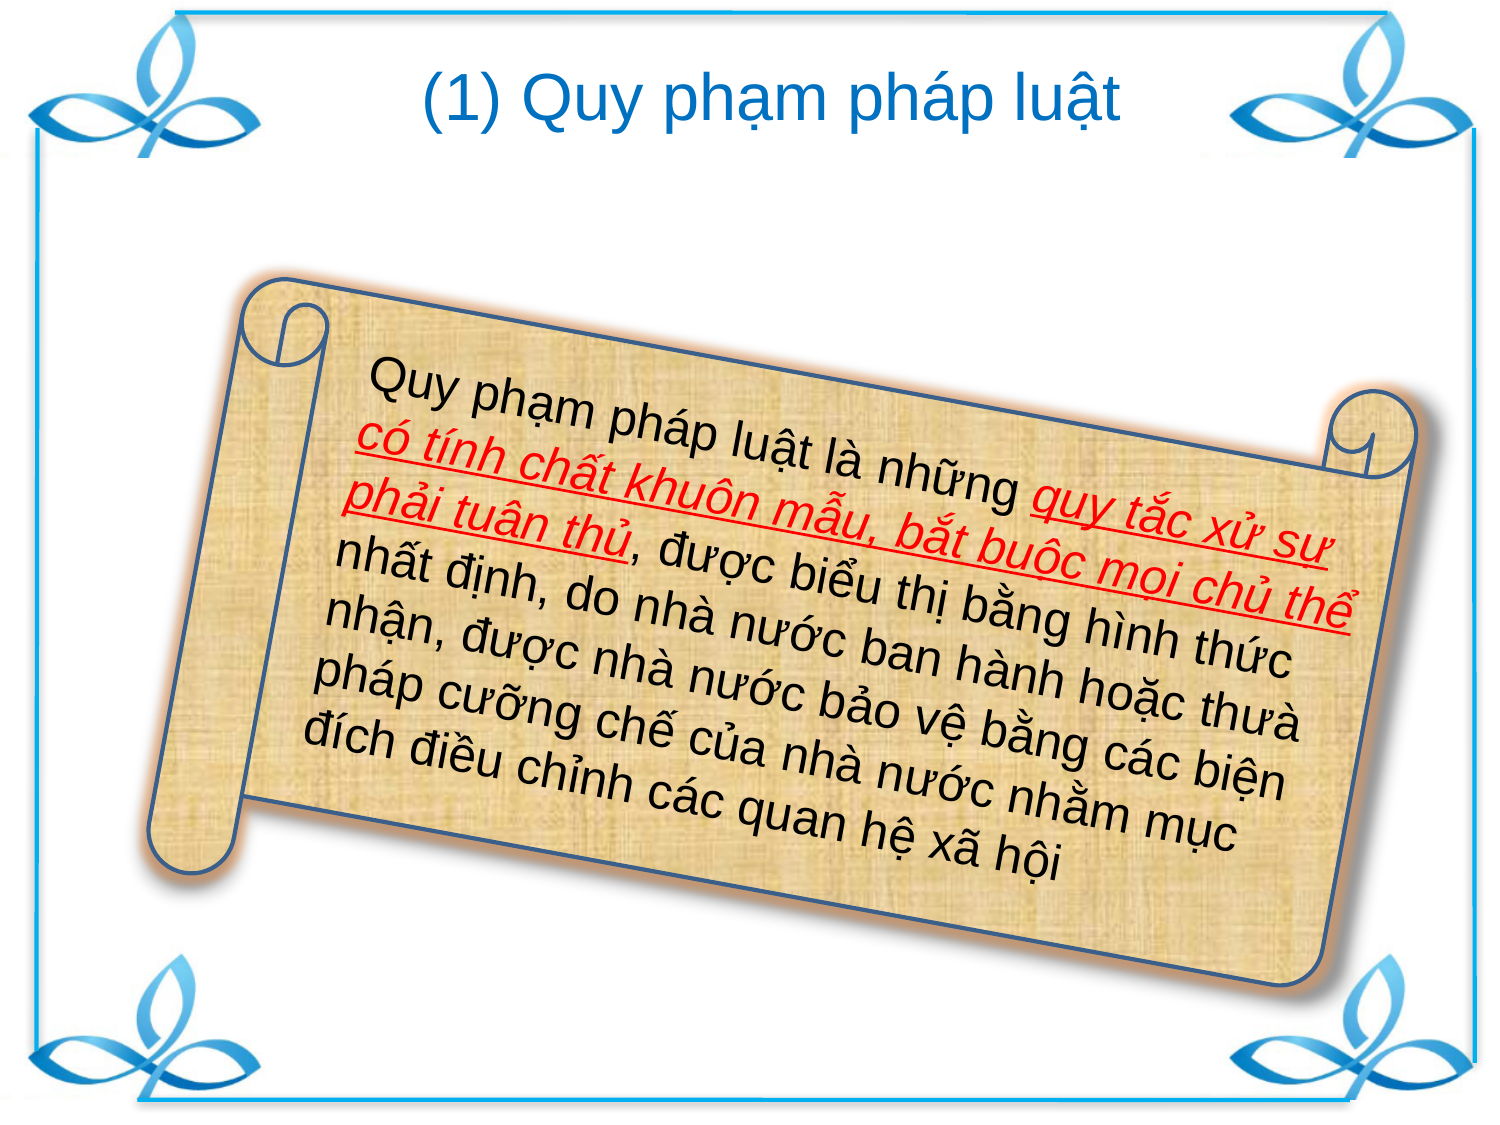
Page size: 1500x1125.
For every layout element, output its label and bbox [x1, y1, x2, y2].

text_box [0, 0, 1488, 1101]
